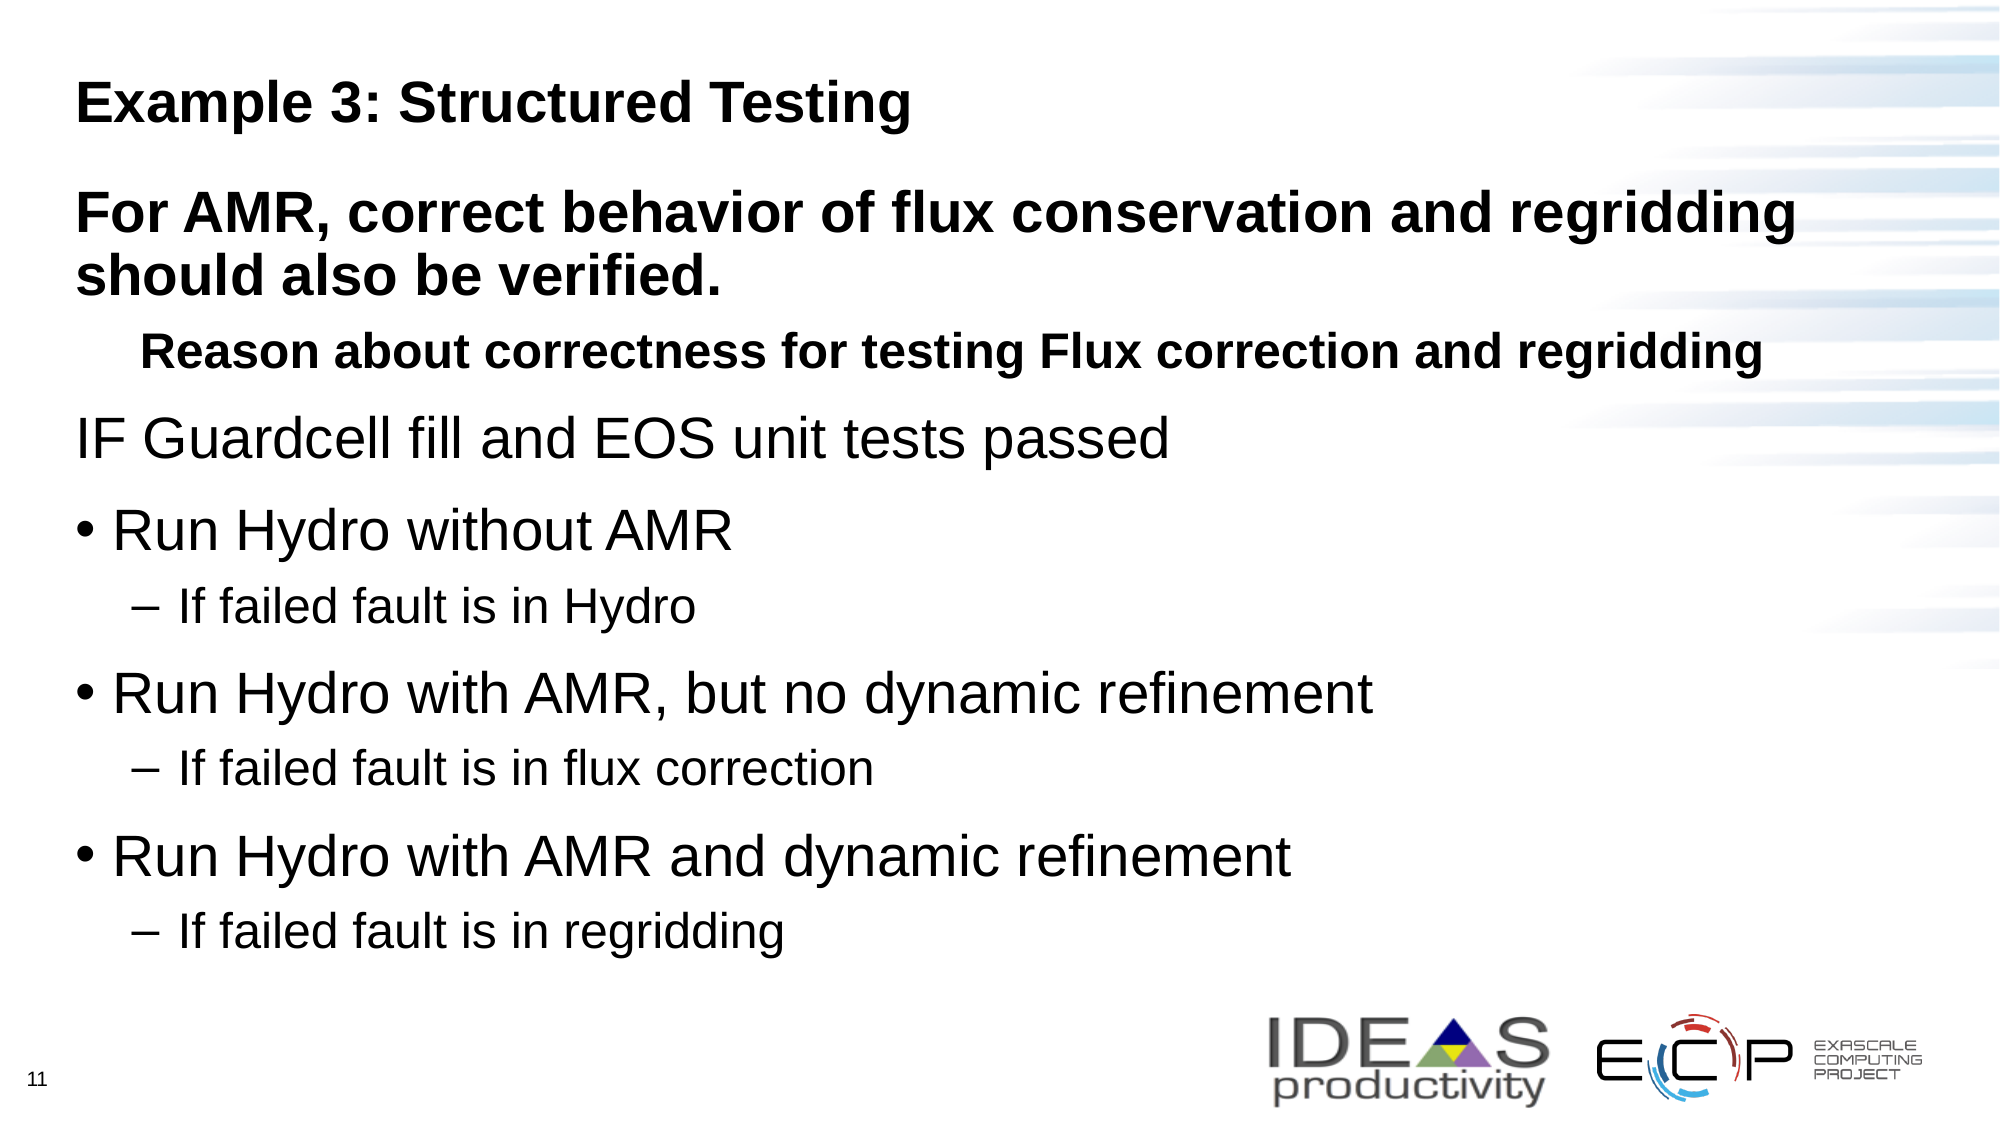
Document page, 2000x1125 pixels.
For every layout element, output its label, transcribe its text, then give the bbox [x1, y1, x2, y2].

text_box For AMR, correct behavior of flux conservation and regridding should also be verified. Reason about correctness for testing Flux correction and regridding IF Guardcell fill and EOS unit tests passed Run Hydro without AMR If failed fault is in Hydro Run Hydro with AMR, but no dynamic refinement If failed fault is in flux correction Run Hydro with AMR and dynamic refinement If failed fault is in regridding [59, 174, 1978, 992]
picture [1597, 1014, 1922, 1102]
picture [1257, 1009, 1560, 1115]
picture [1531, 0, 2000, 669]
title Example 3: Structured Testing [59, 67, 1926, 218]
